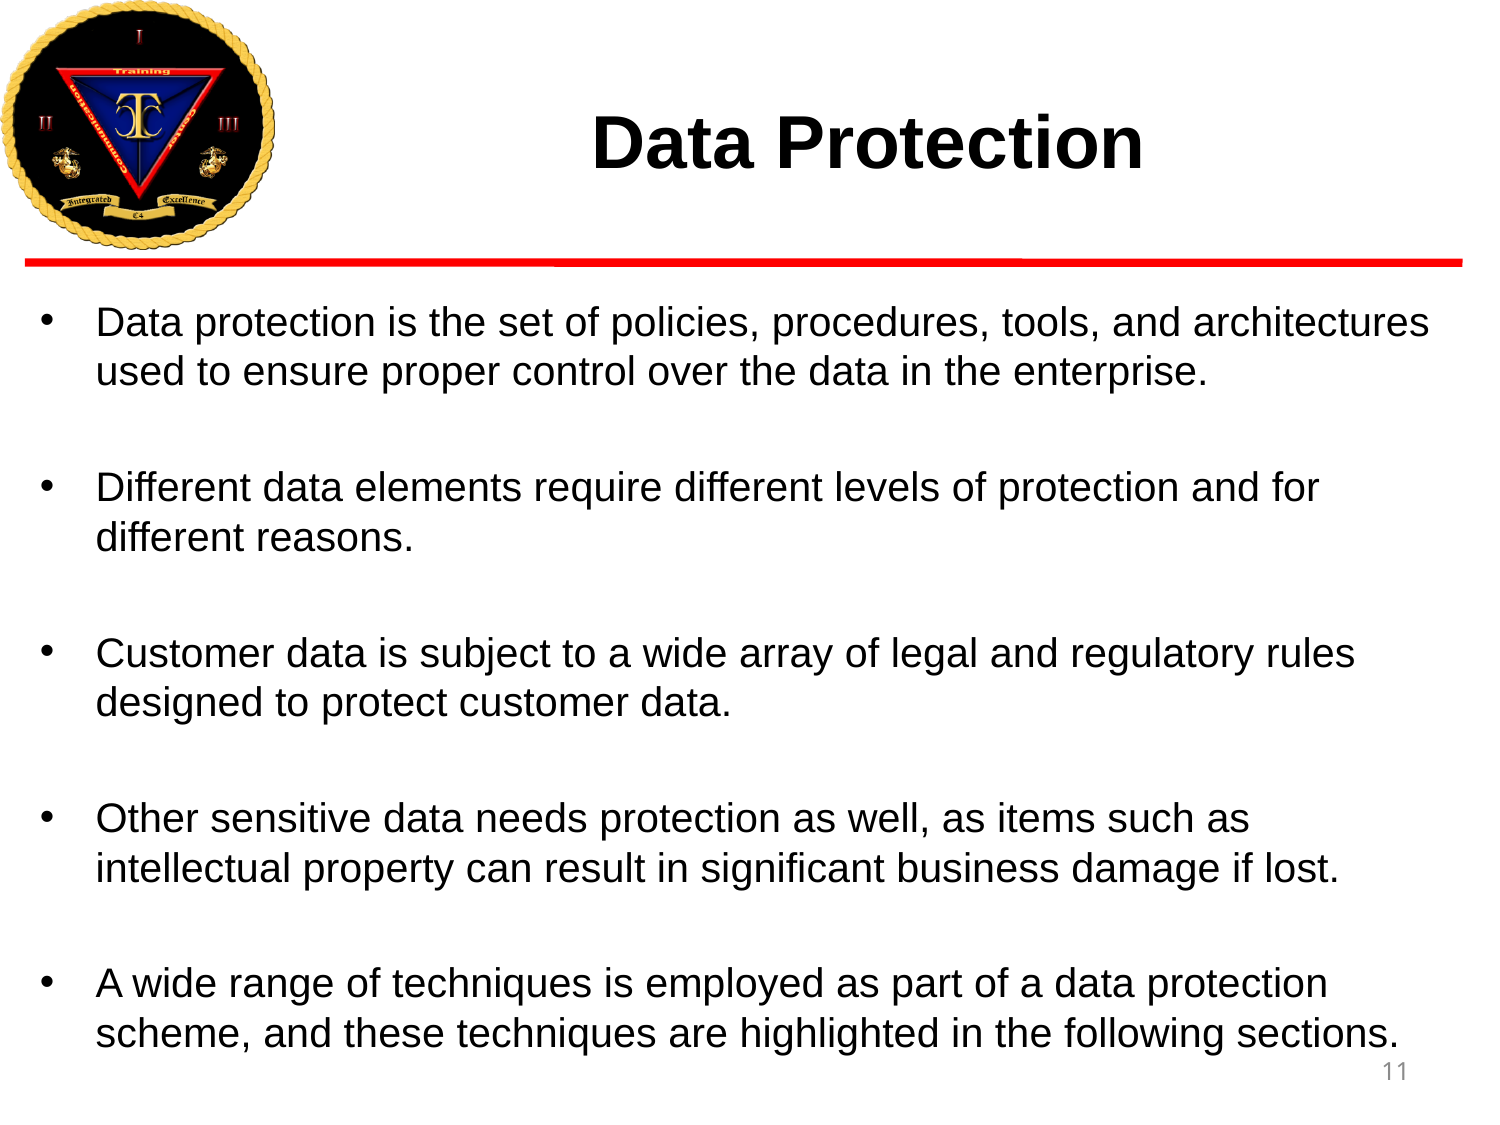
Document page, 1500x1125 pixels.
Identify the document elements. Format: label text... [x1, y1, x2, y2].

slide_number 11 [1074, 1042, 1425, 1103]
title Data Protection [274, 44, 1463, 233]
list Data protection is the set of policies, procedures, tools, and architectures used to ensure proper control over the data in the enterprise. Different data elements require different levels of protection and for different reasons. Customer data is subject to a wide array of legal and regulatory rules designed to protect customer data. Other sensitive data needs protection as well, as items such as intellectual property can result in significant business damage if lost. A wide range of techniques is employed as part of a data protection scheme, and these techniques are highlighted in the following sections. [24, 287, 1463, 1081]
picture [0, 0, 275, 250]
